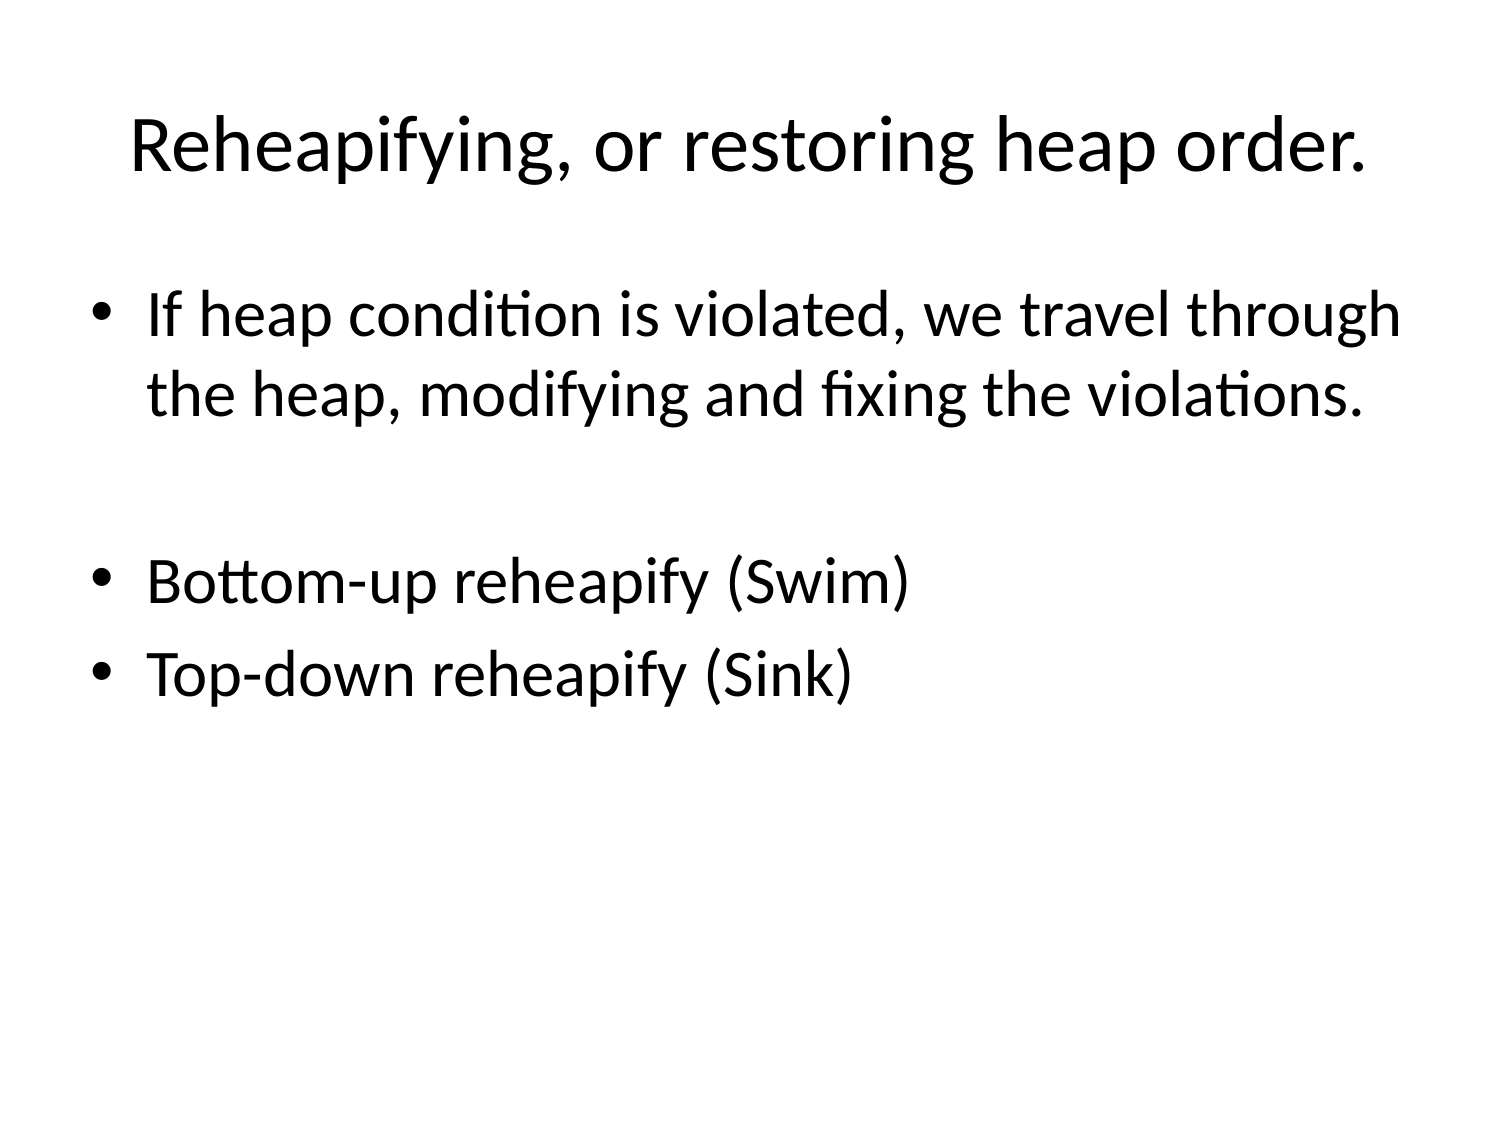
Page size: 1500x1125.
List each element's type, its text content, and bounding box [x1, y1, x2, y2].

title Reheapifying, or restoring heap order. [75, 45, 1425, 233]
list If heap condition is violated, we travel through the heap, modifying and fixing the violations. Bottom-up reheapify (Swim) Top-down reheapify (Sink) [75, 262, 1425, 1005]
